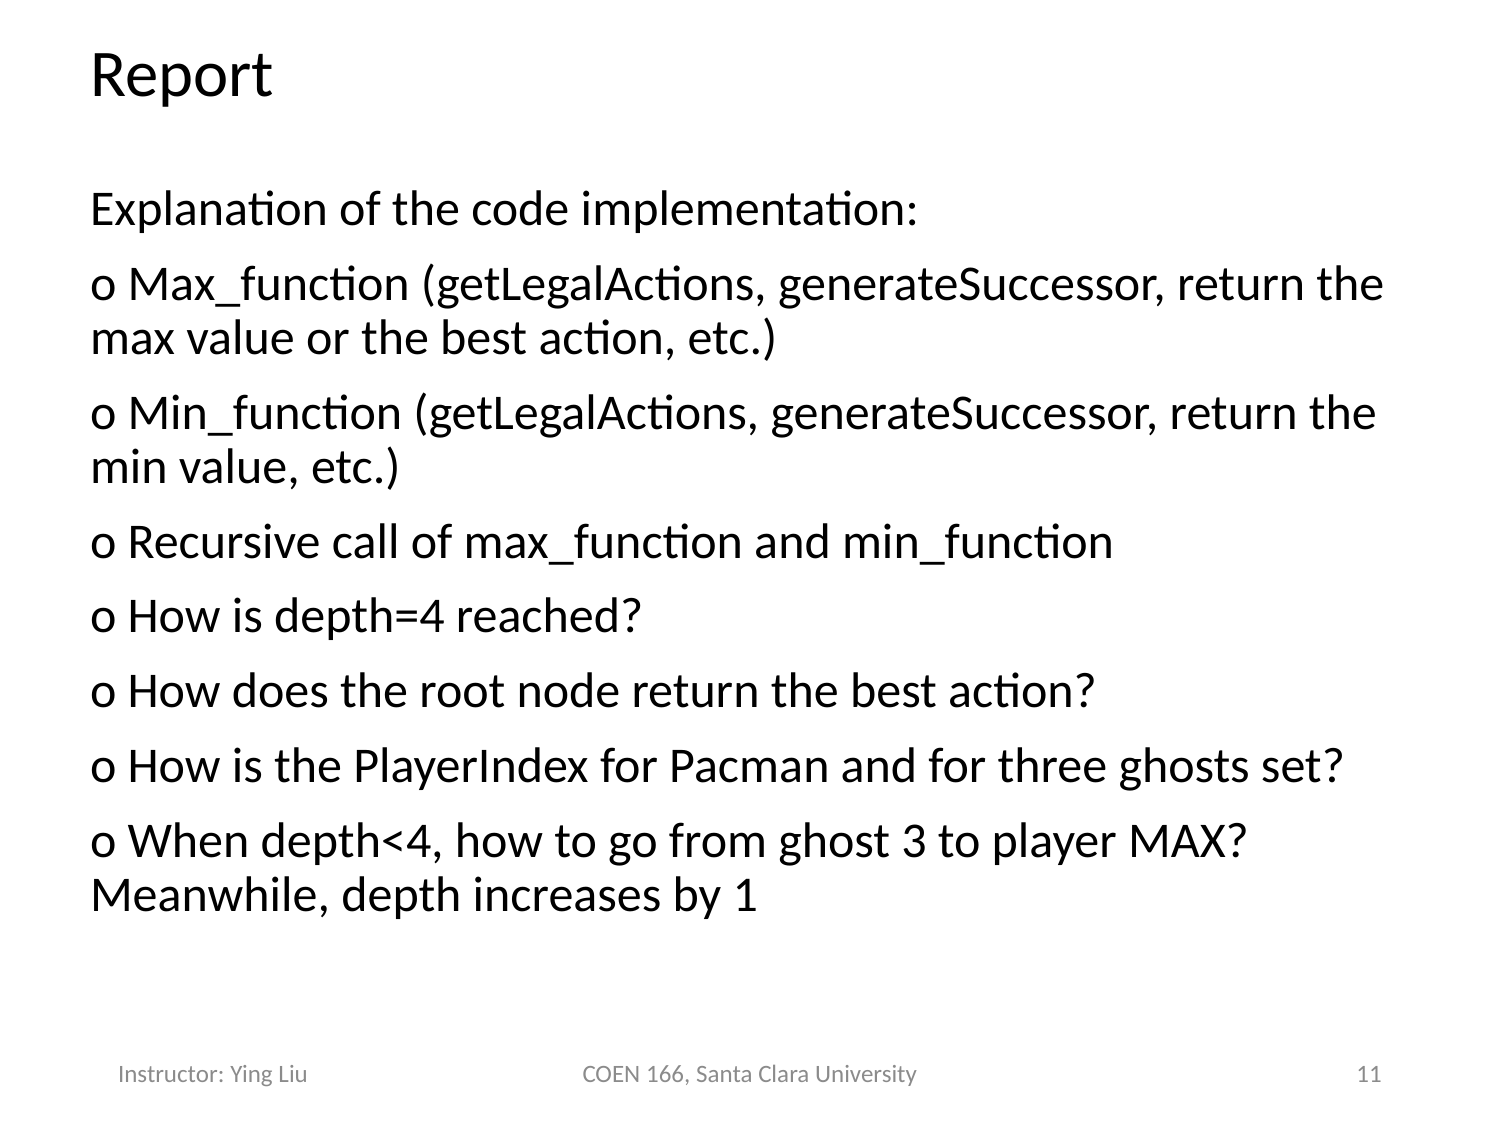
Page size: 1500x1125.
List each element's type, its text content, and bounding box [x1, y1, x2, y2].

footer COEN 166, Santa Clara University [496, 1042, 1004, 1103]
list Explanation of the code implementation: o Max_function (getLegalActions, generateSuccessor, return the max value or the best action, etc.) o Min_function (getLegalActions, generateSuccessor, return the min value, etc.) o Recursive call of max_function and min_function o How is depth=4 reached? o How does the root node return the best action? o How is the PlayerIndex for Pacman and for three ghosts set? o When depth<4, how to go from ghost 3 to player MAX? Meanwhile, depth increases by 1 [75, 174, 1425, 1125]
title Report [75, 0, 1425, 150]
slide_number 11 [1059, 1042, 1397, 1103]
slide_number Instructor: Ying Liu [103, 1042, 441, 1103]
